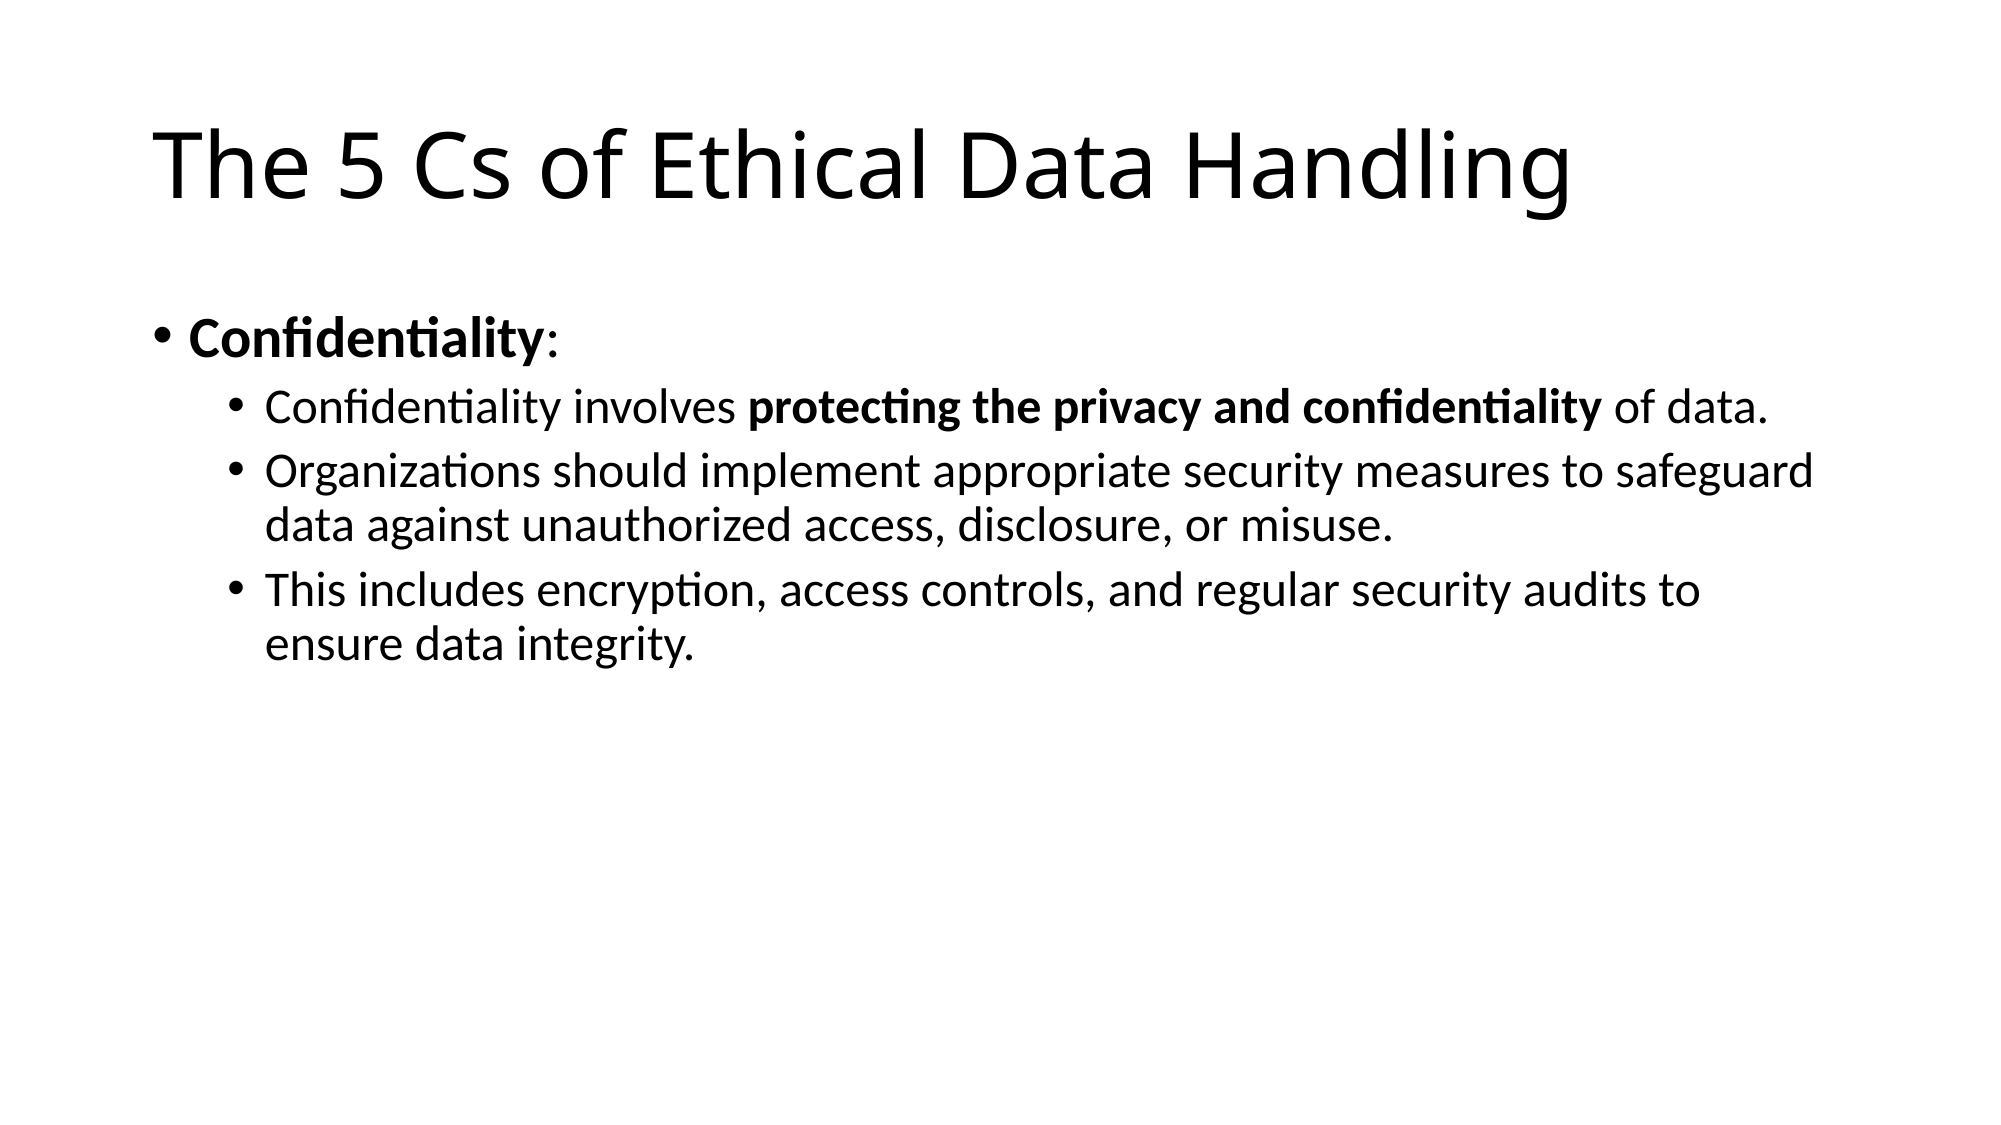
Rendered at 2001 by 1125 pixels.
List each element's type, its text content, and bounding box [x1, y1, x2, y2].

title The 5 Cs of Ethical Data Handling [137, 59, 1863, 278]
list Confidentiality: Confidentiality involves protecting the privacy and confidentiality of data. Organizations should implement appropriate security measures to safeguard data against unauthorized access, disclosure, or misuse. This includes encryption, access controls, and regular security audits to ensure data integrity. [137, 299, 1863, 1014]
